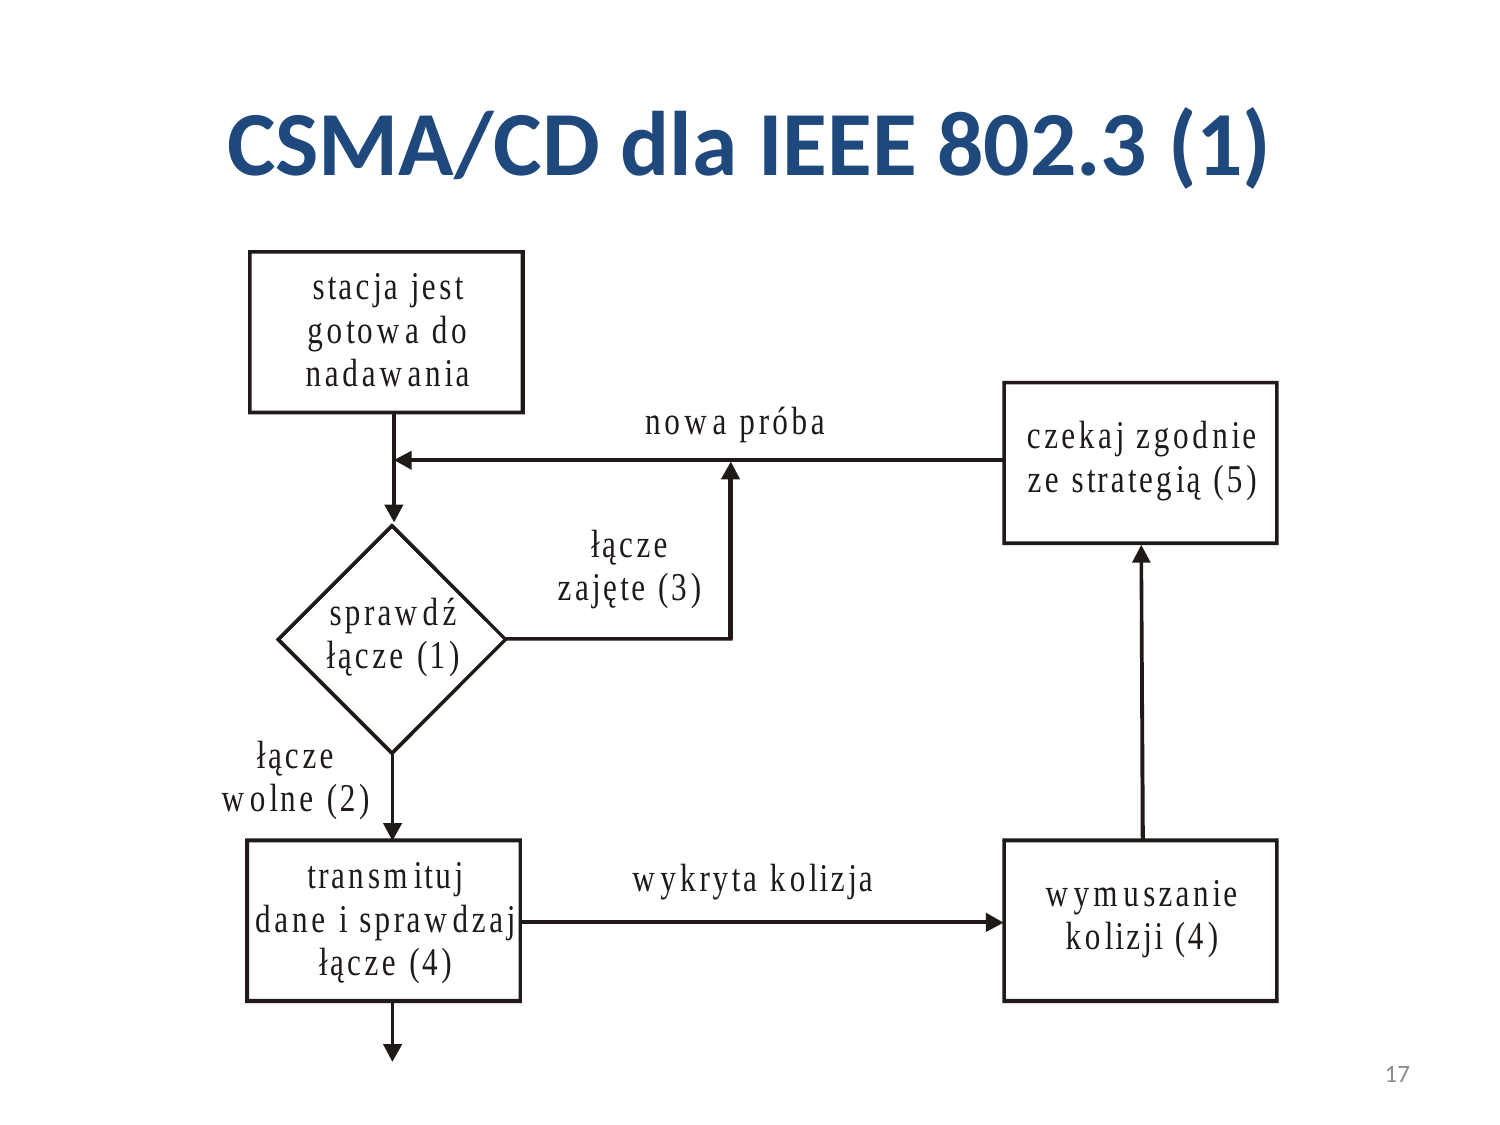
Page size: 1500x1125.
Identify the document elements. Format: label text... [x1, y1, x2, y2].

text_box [218, 246, 1282, 1065]
title CSMA/CD dla IEEE 802.3 (1) [75, 45, 1425, 233]
slide_number 17 [1074, 1042, 1425, 1103]
